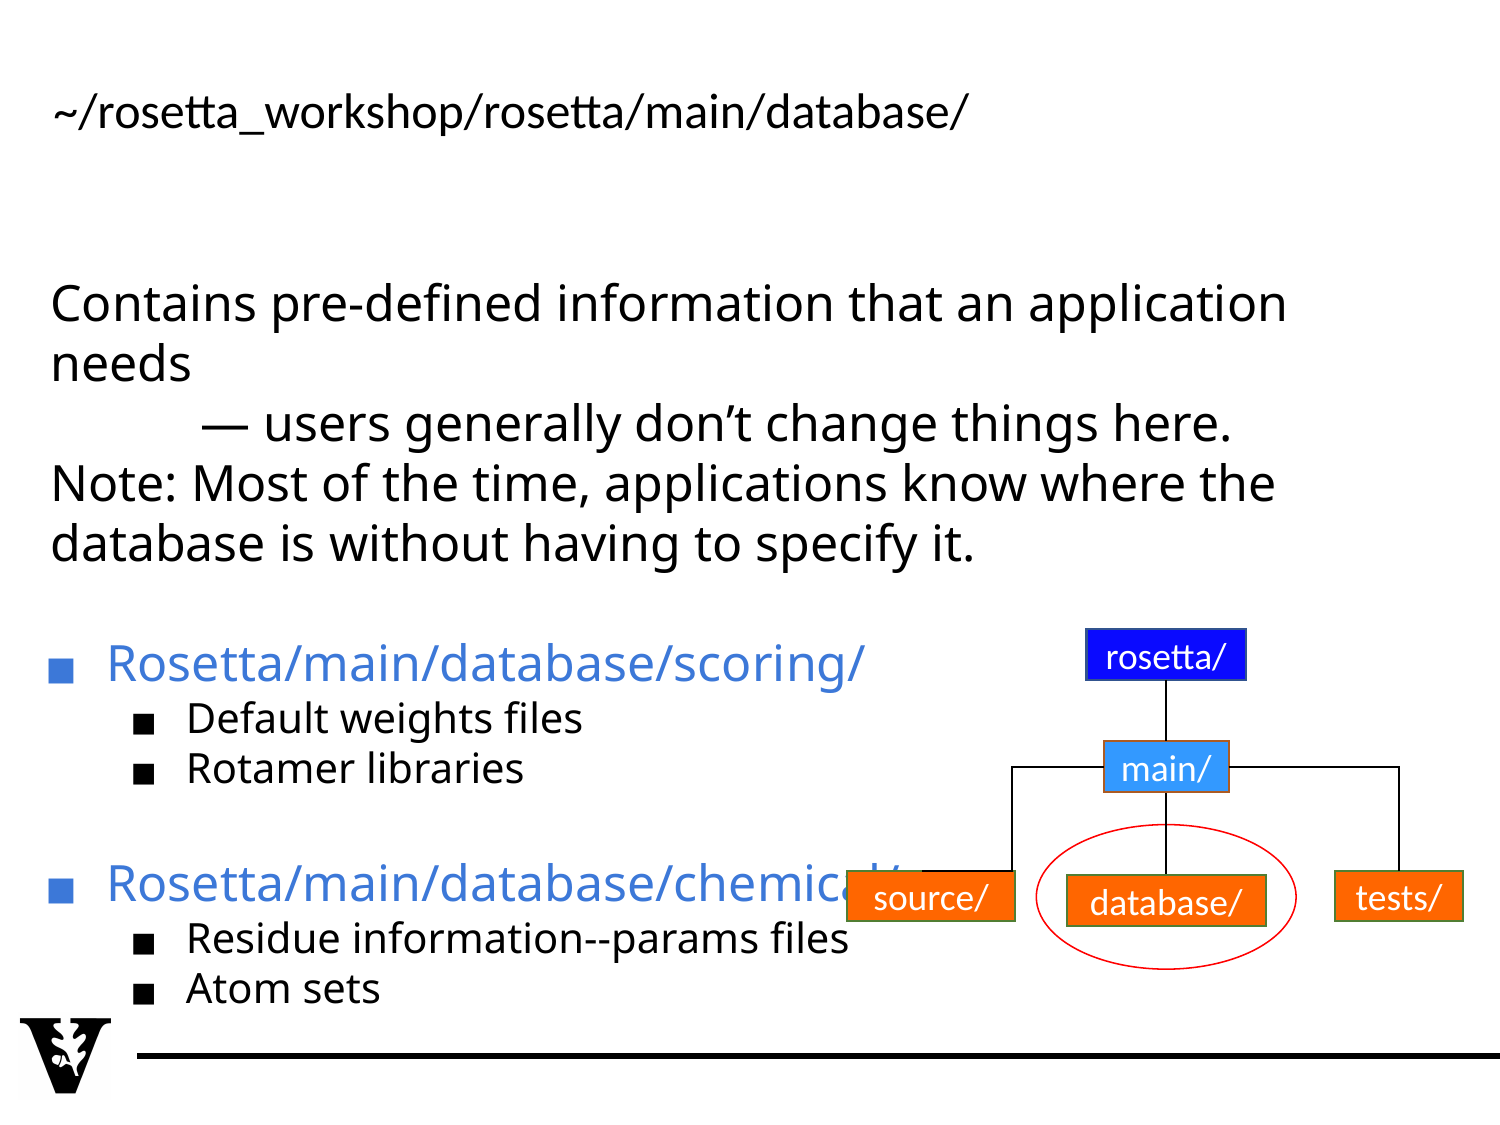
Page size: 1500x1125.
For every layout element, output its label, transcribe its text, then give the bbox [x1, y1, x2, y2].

list Contains pre-defined information that an application needs — users generally don’t change things here. Note: Most of the time, applications know where the database is without having to specify it. Rosetta/main/database/scoring/ Default weights files Rotamer libraries Rosetta/main/database/chemical/ Residue information--params files Atom sets [27, 256, 1432, 1042]
text_box [1057, 936, 1276, 970]
text_box ~/rosetta_workshop/rosetta/main/database/ [27, 63, 1266, 169]
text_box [846, 629, 1464, 926]
picture [18, 1012, 111, 1100]
